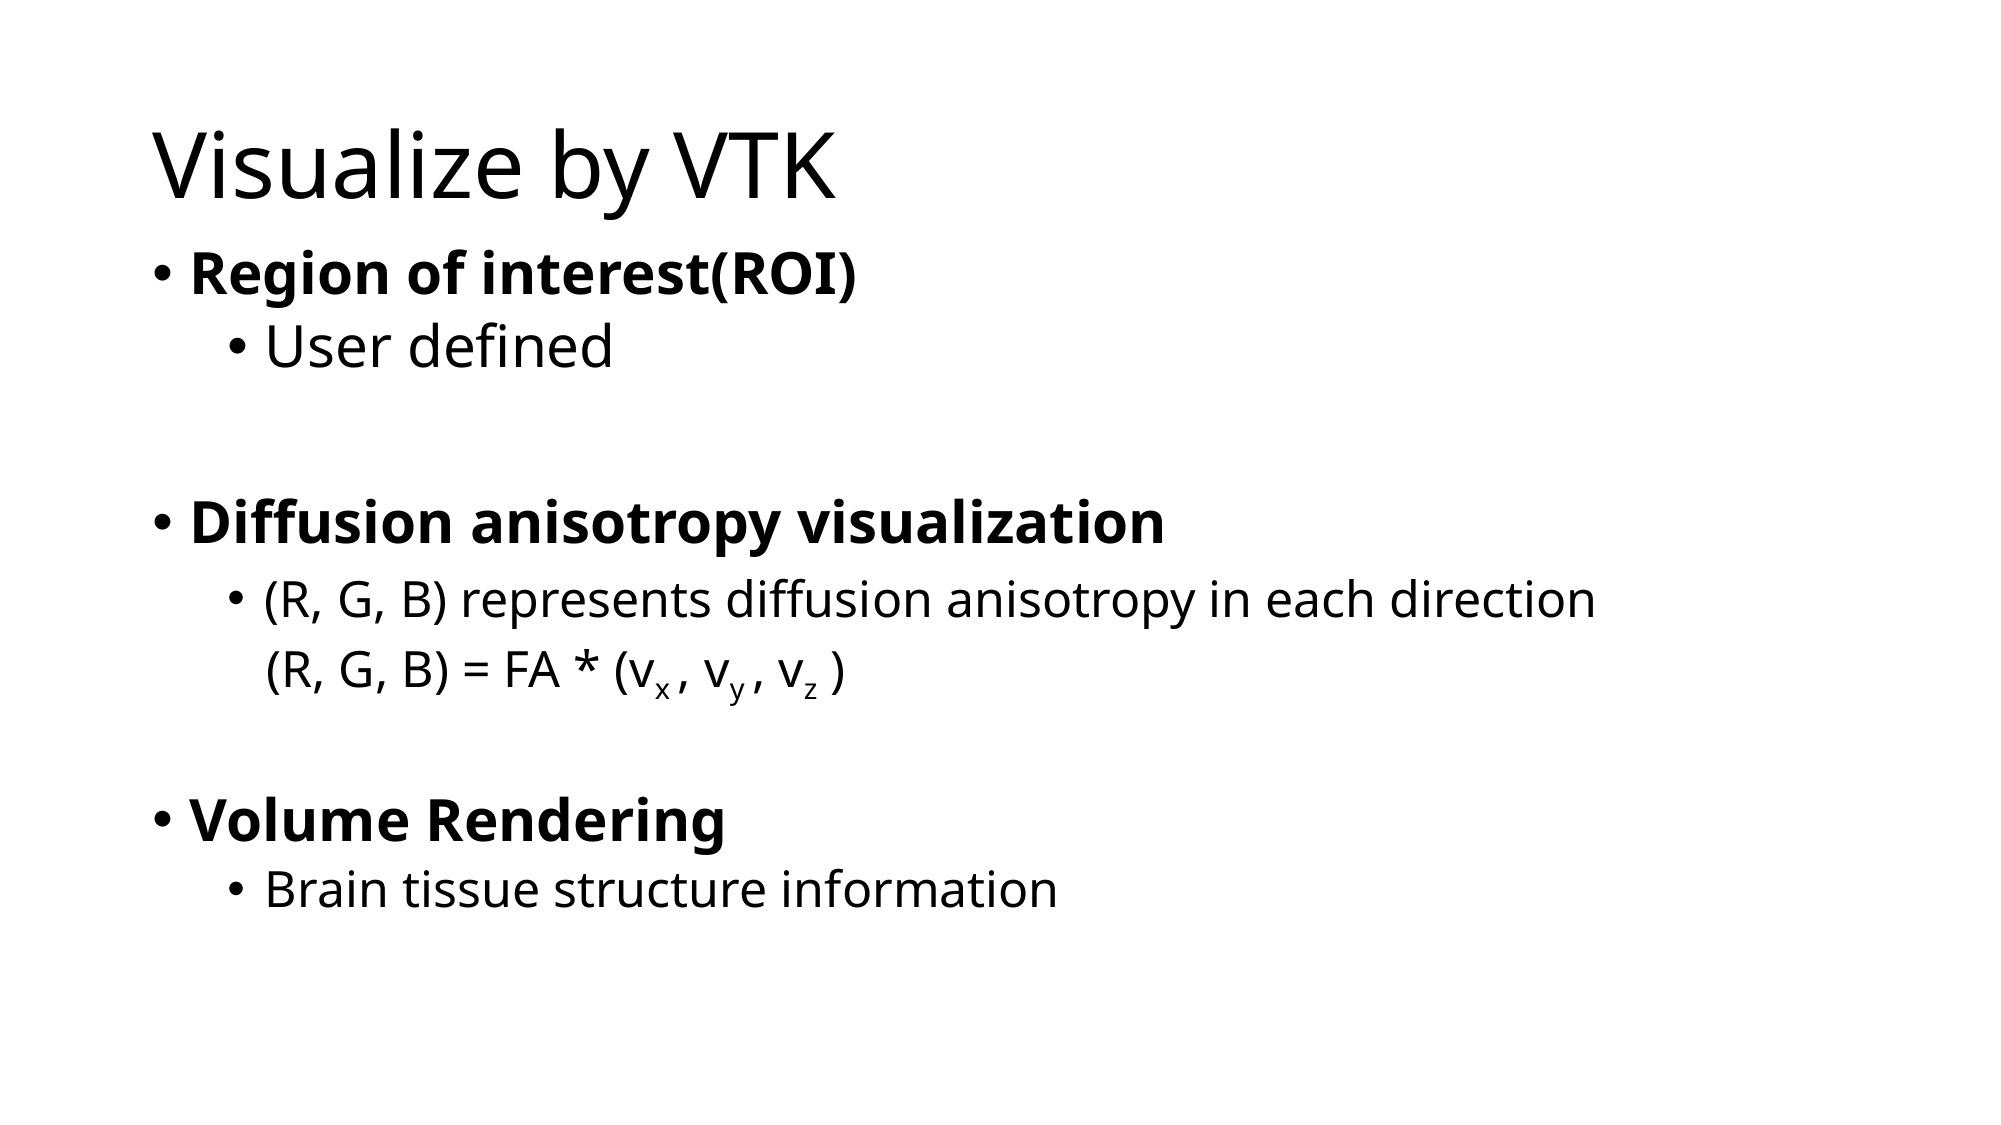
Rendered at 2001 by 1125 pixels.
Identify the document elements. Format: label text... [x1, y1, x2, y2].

list Region of interest(ROI) User defined Diffusion anisotropy visualization (R, G, B) represents diffusion anisotropy in each direction (R, G, B) = FA * (vx , vy , vz ) Volume Rendering Brain tissue structure information [137, 236, 1953, 1017]
title Visualize by VTK [137, 59, 1863, 236]
